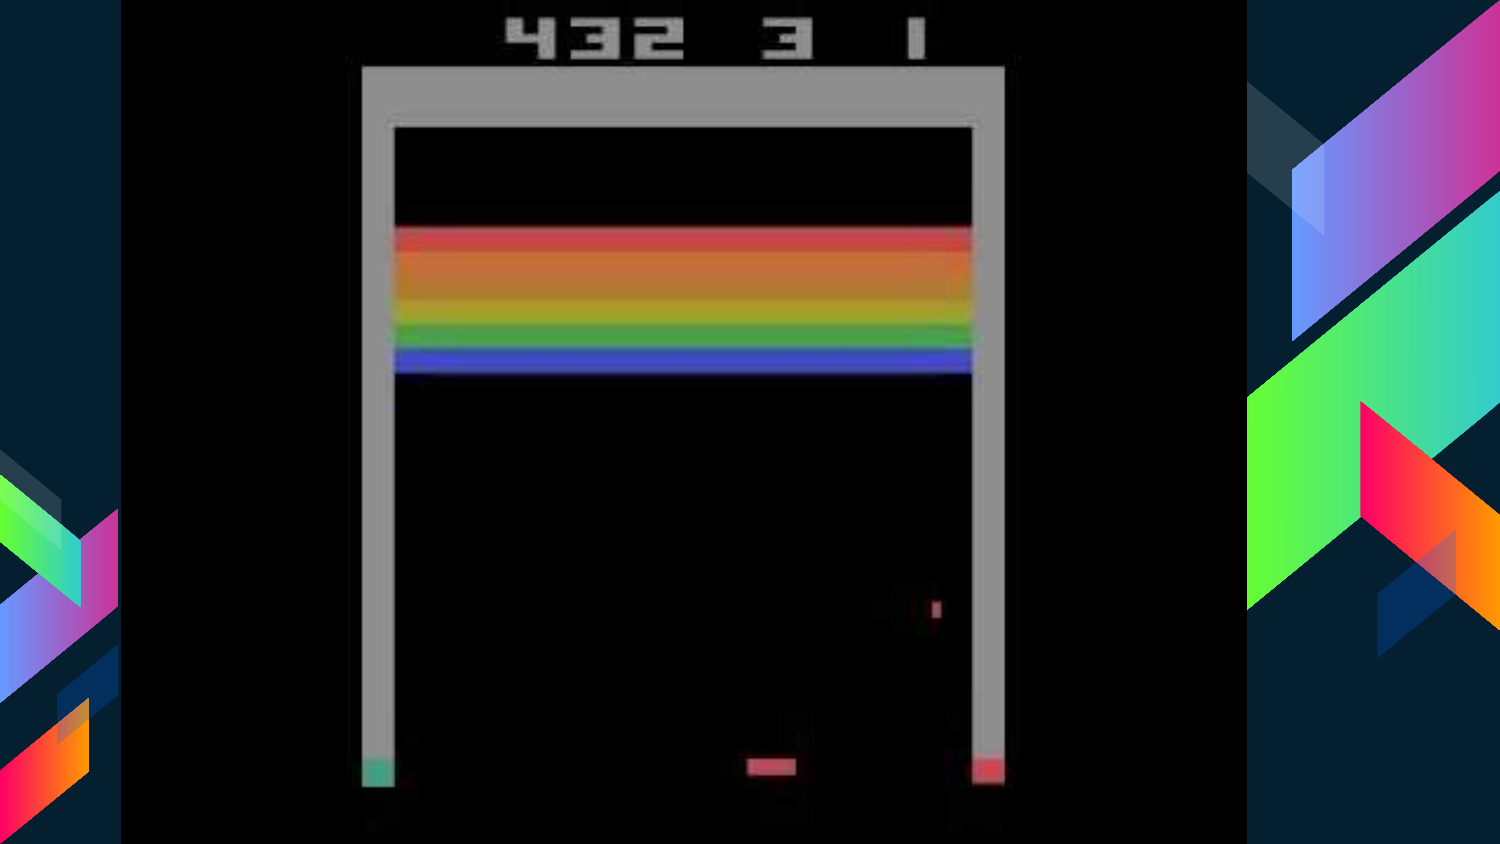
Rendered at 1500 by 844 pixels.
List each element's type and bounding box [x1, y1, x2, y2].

picture [120, 0, 1247, 844]
